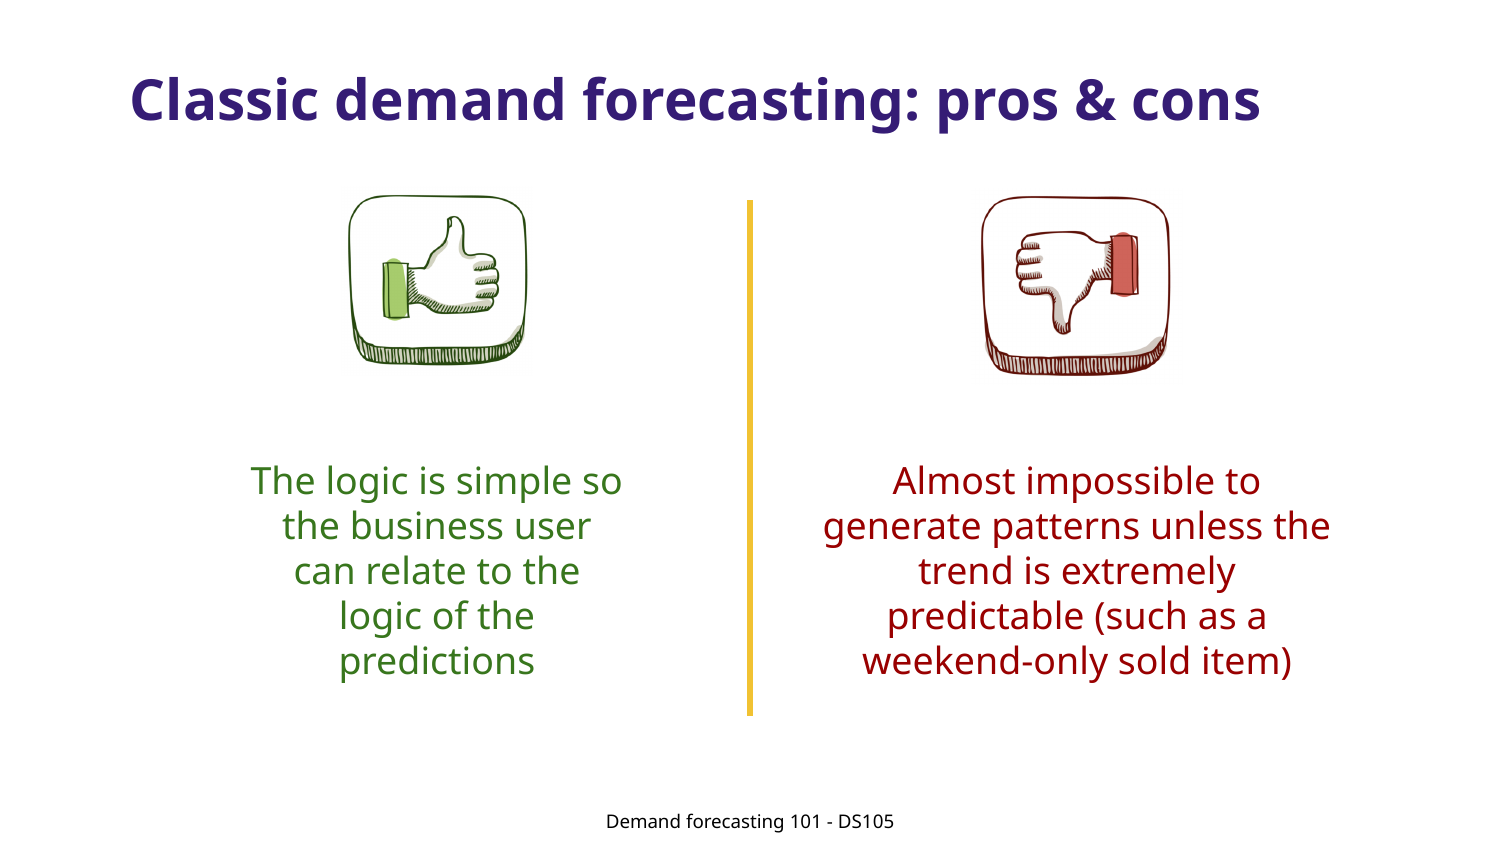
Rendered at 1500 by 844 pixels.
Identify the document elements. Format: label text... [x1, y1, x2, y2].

picture [971, 188, 1183, 386]
title Classic demand forecasting: pros & cons [114, 48, 1500, 143]
picture [341, 186, 533, 376]
text_box Almost impossible to generate patterns unless the trend is extremely predictable (such as a weekend-only sold item) [804, 442, 1350, 698]
text_box The logic is simple so the business user can relate to the logic of the predictions [233, 442, 641, 698]
text_box Demand forecasting 101 - DS105 [510, 798, 990, 844]
